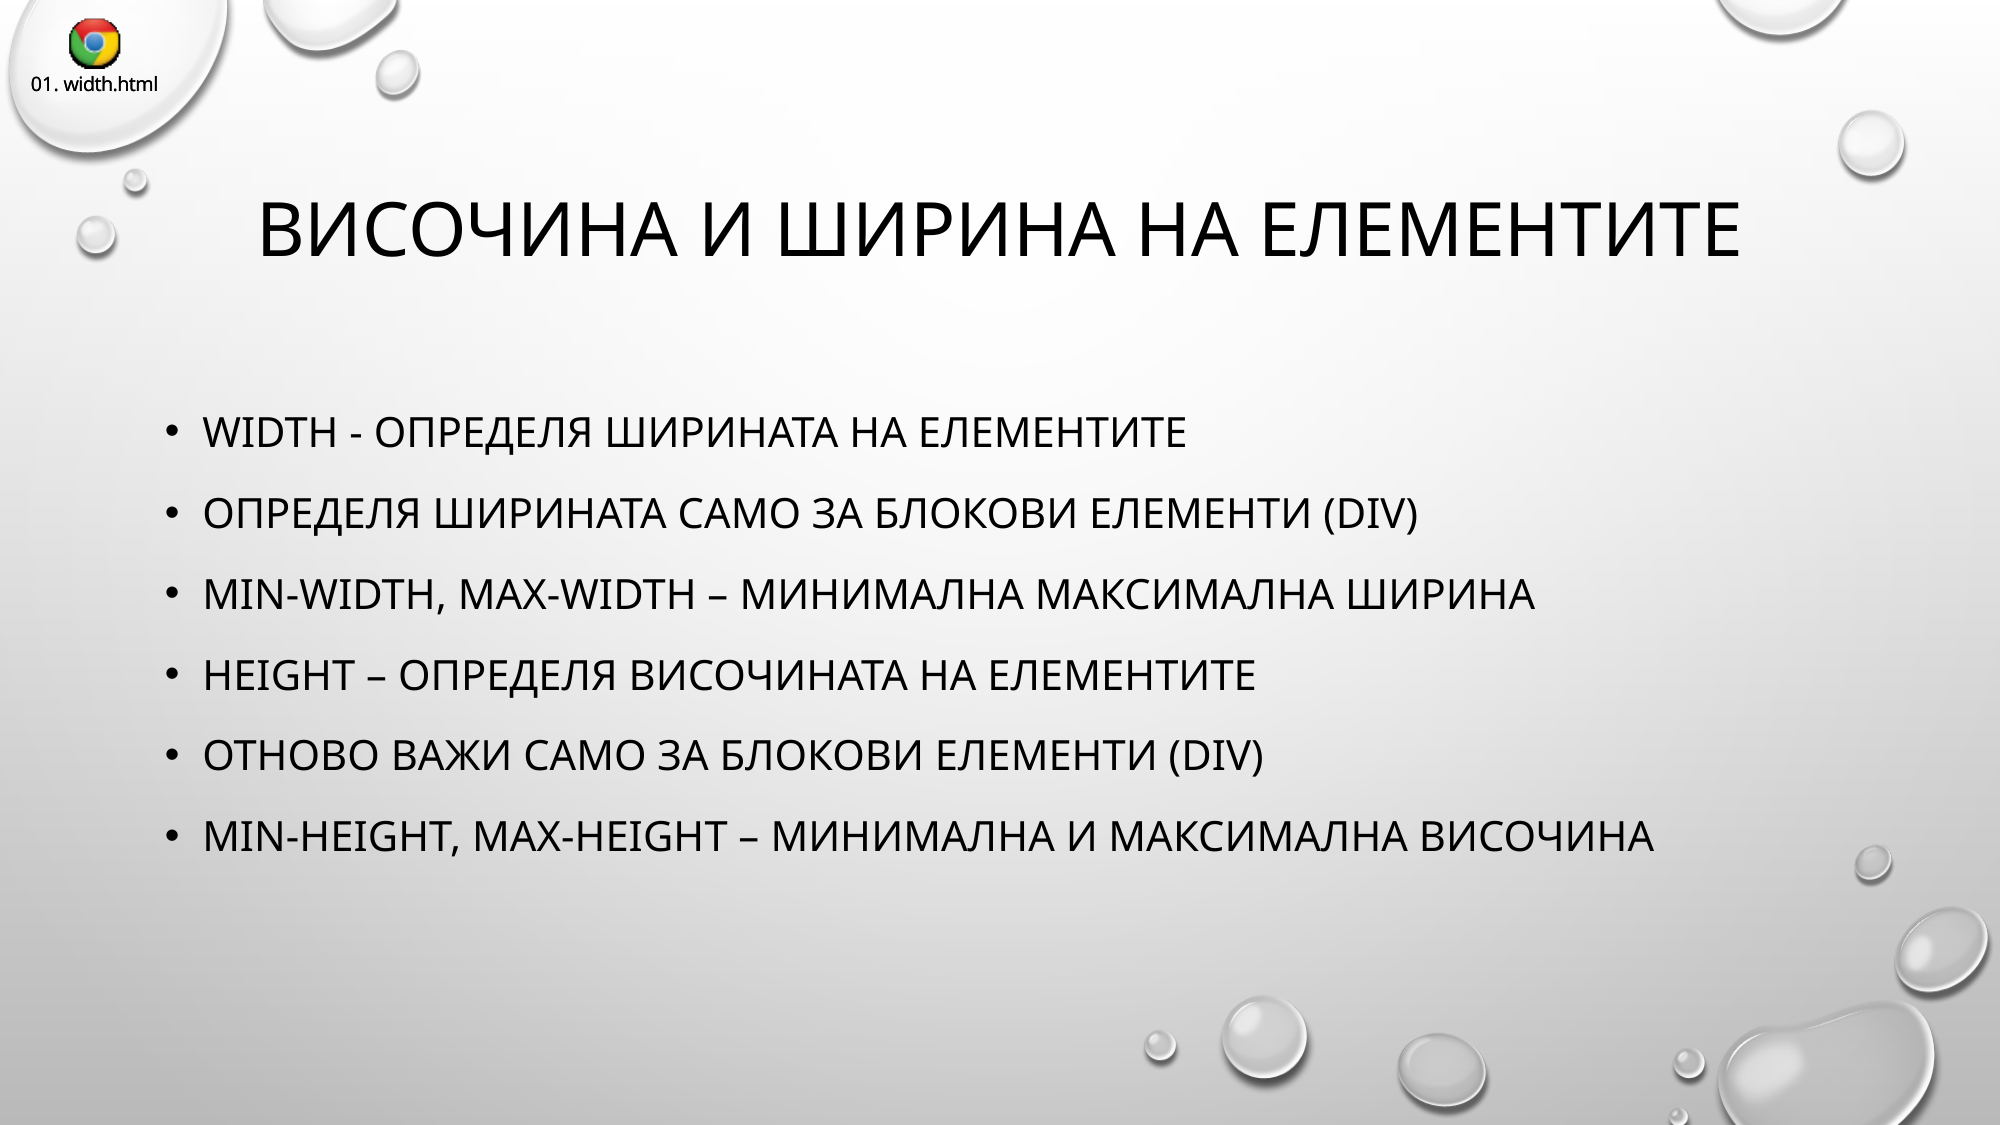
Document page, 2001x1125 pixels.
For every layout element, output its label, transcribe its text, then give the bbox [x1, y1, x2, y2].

picture [0, 0, 2000, 1125]
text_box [15, 15, 173, 104]
list Width - определя ширината на елементите Определя ширината само за блокови елементи (div) Min-width, max-width – минимална максимална ширина Height – определя височината на елементите Отново важи само за блокови елементи (div) Min-height, max-height – минимална и максимална височина [149, 388, 1850, 950]
title Височина и ширина на елементите [149, 101, 1851, 364]
